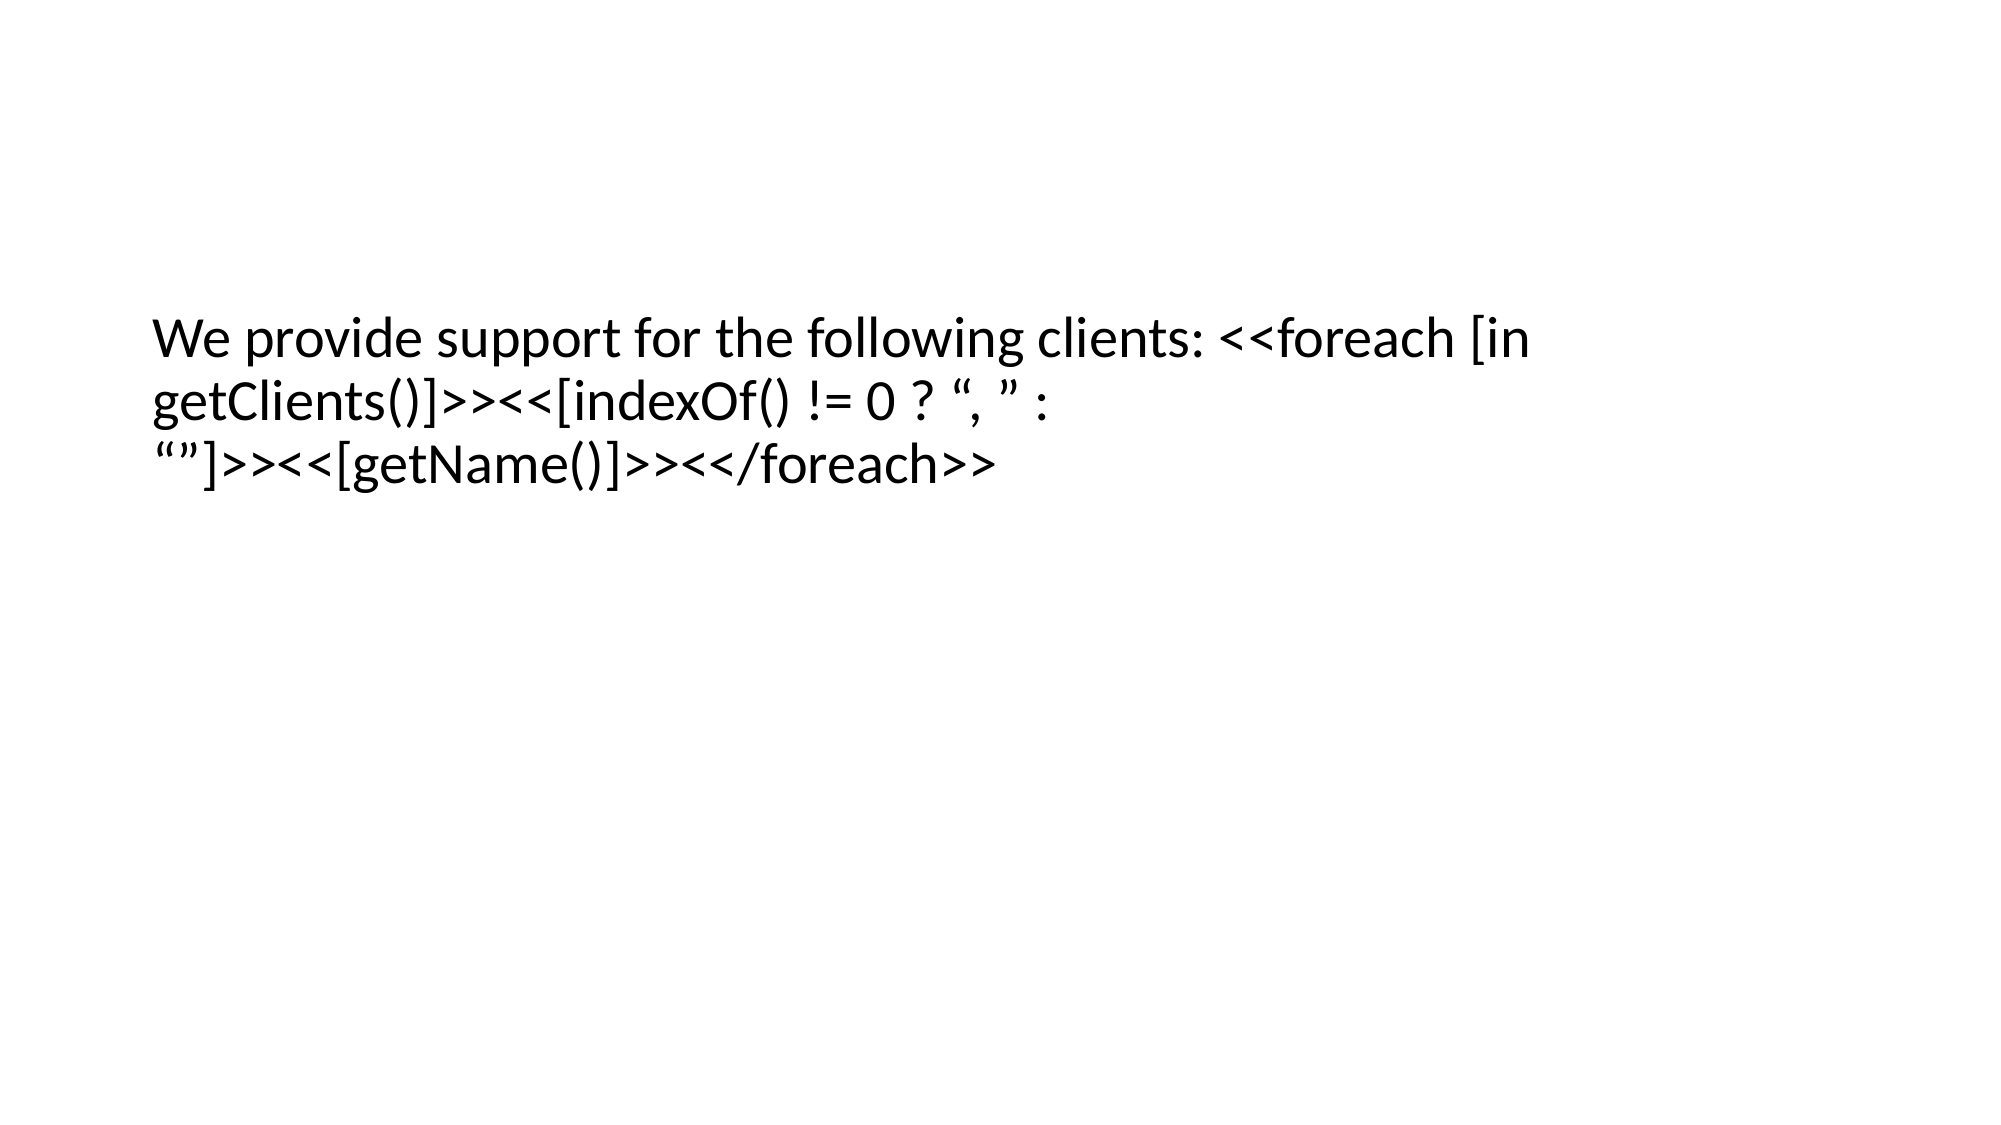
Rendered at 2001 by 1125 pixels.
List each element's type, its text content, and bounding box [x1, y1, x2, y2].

list We provide support for the following clients: <<foreach [in getClients()]>><<[indexOf() != 0 ? “, ” : “”]>><<[getName()]>><</foreach>> [137, 299, 1863, 1014]
